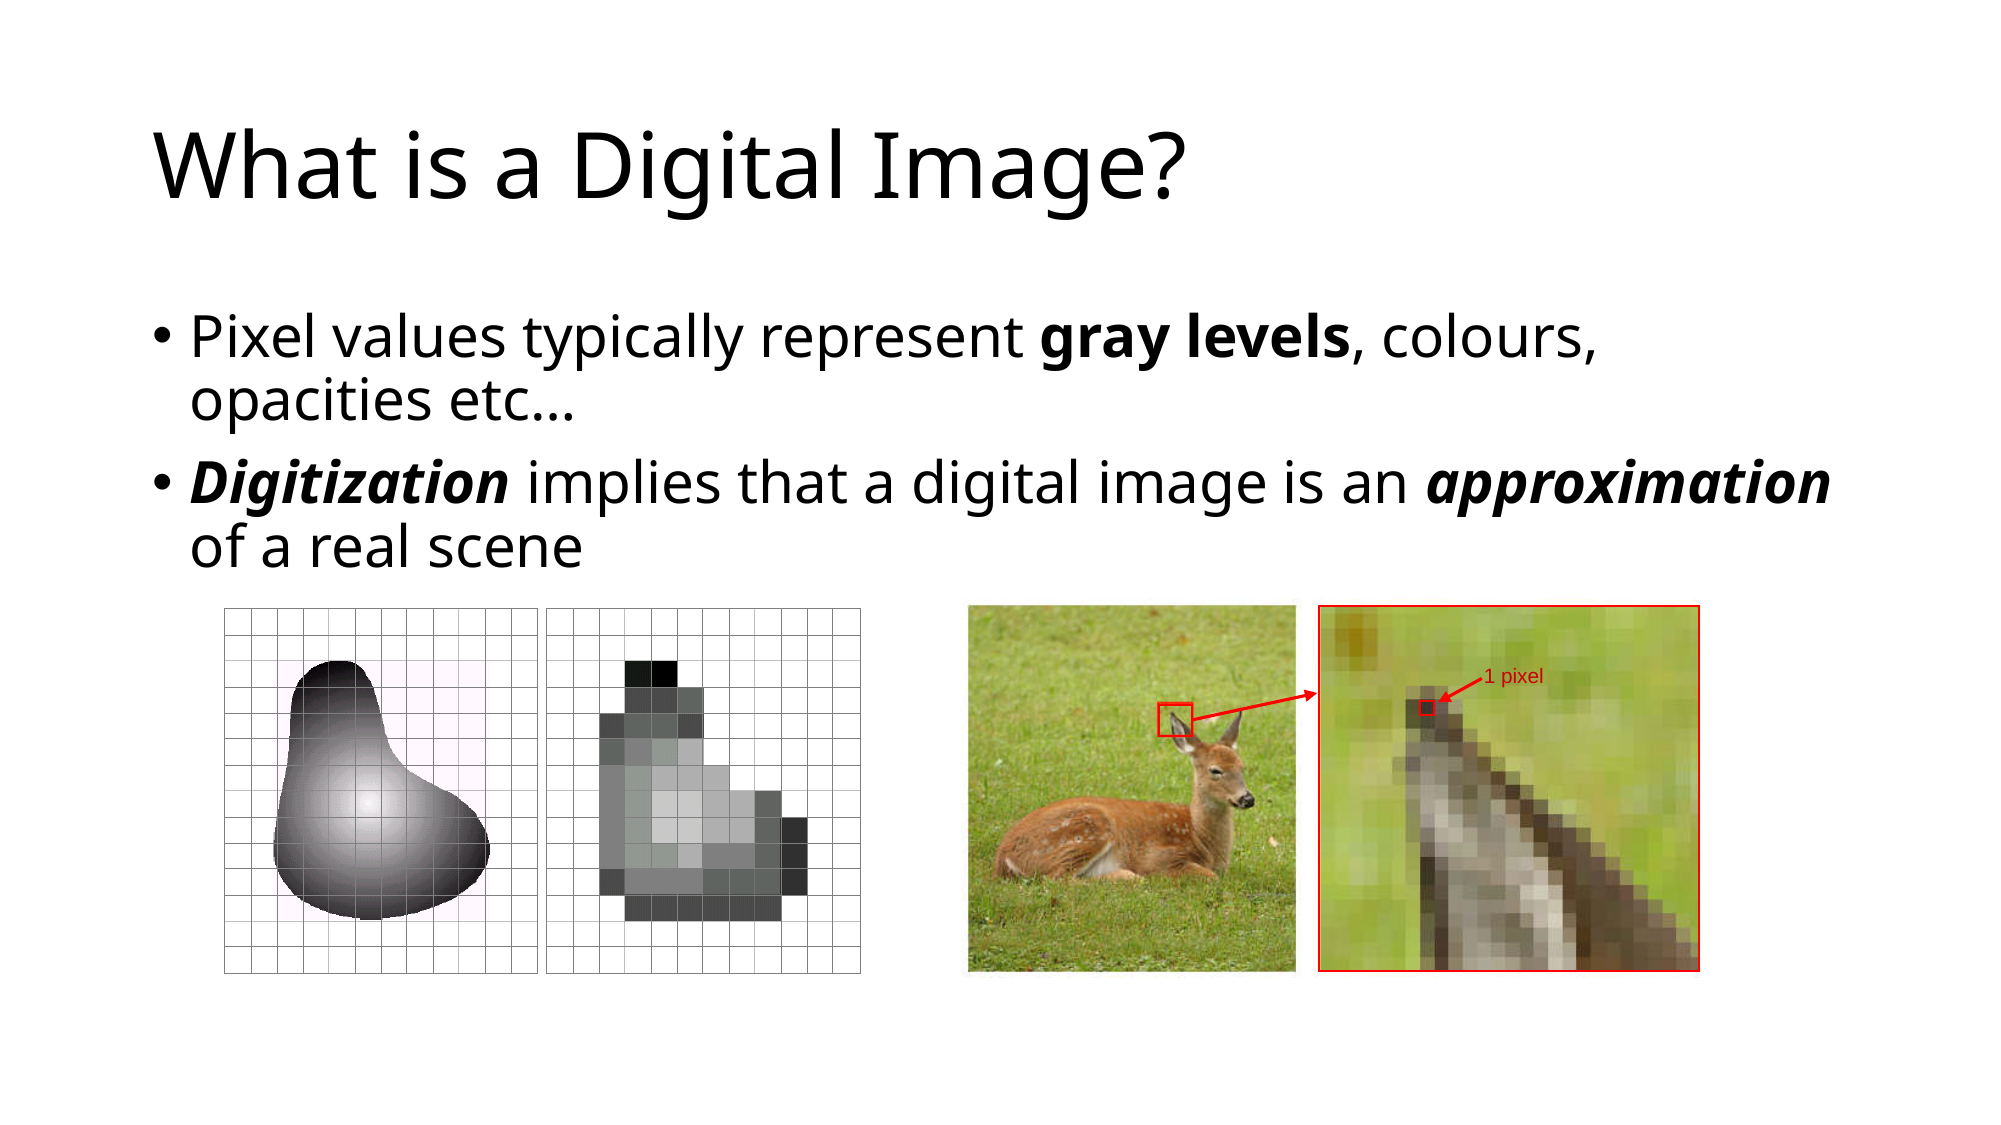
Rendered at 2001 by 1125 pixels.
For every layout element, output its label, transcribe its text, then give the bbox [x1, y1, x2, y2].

title What is a Digital Image? [137, 59, 1863, 278]
list Pixel values typically represent gray levels, colours, opacities etc… Digitization implies that a digital image is an approximation of a real scene [137, 299, 1863, 1014]
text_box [960, 598, 1710, 979]
picture [217, 605, 866, 979]
